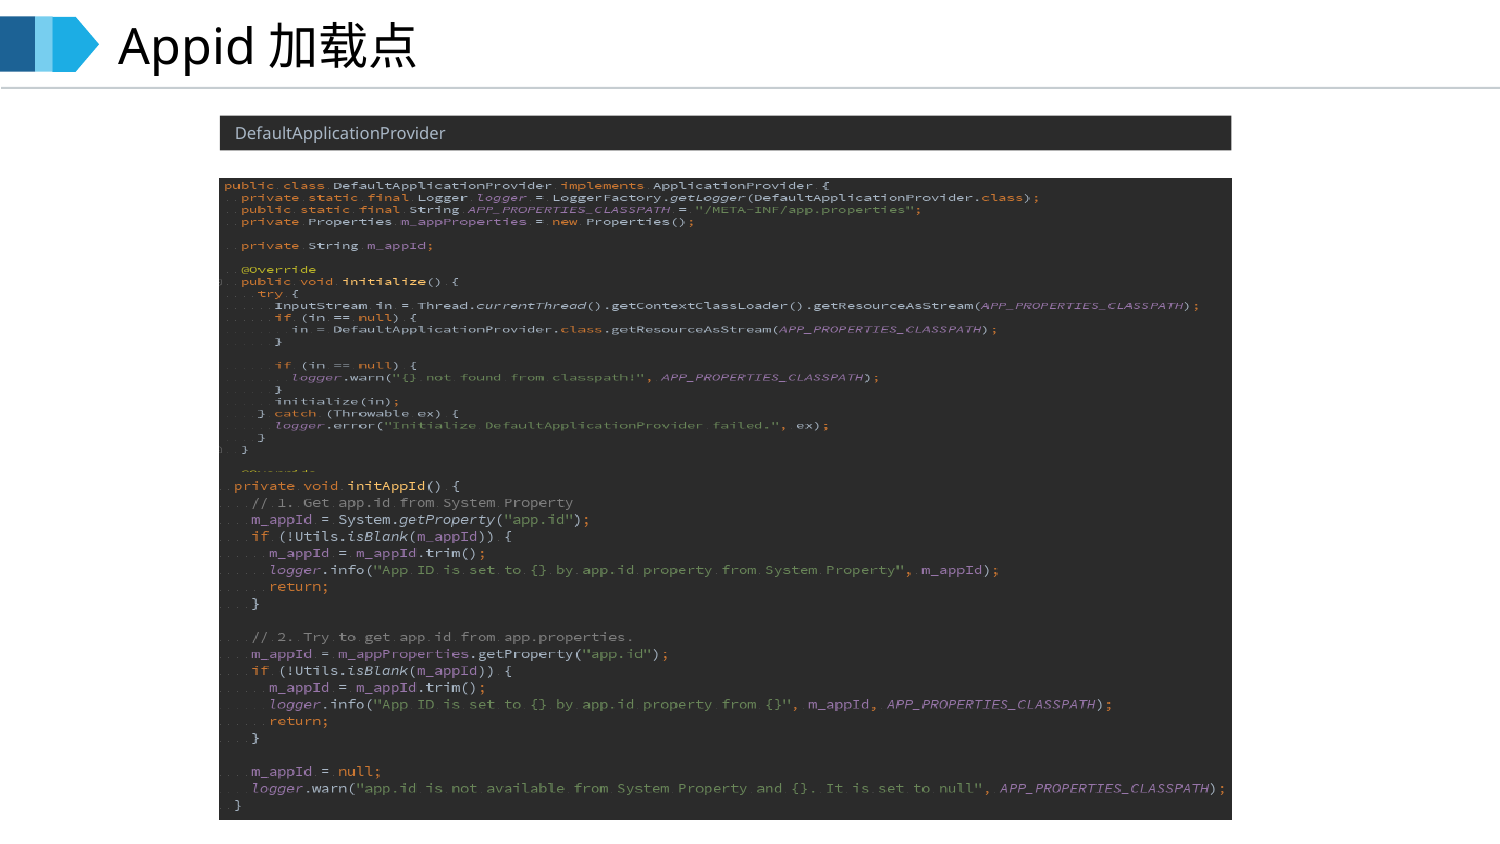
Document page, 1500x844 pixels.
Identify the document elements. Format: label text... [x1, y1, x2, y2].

picture [219, 178, 1232, 821]
text_box Appid加载点 [110, 9, 1104, 78]
text_box DefaultApplicationProvider [219, 115, 1232, 151]
